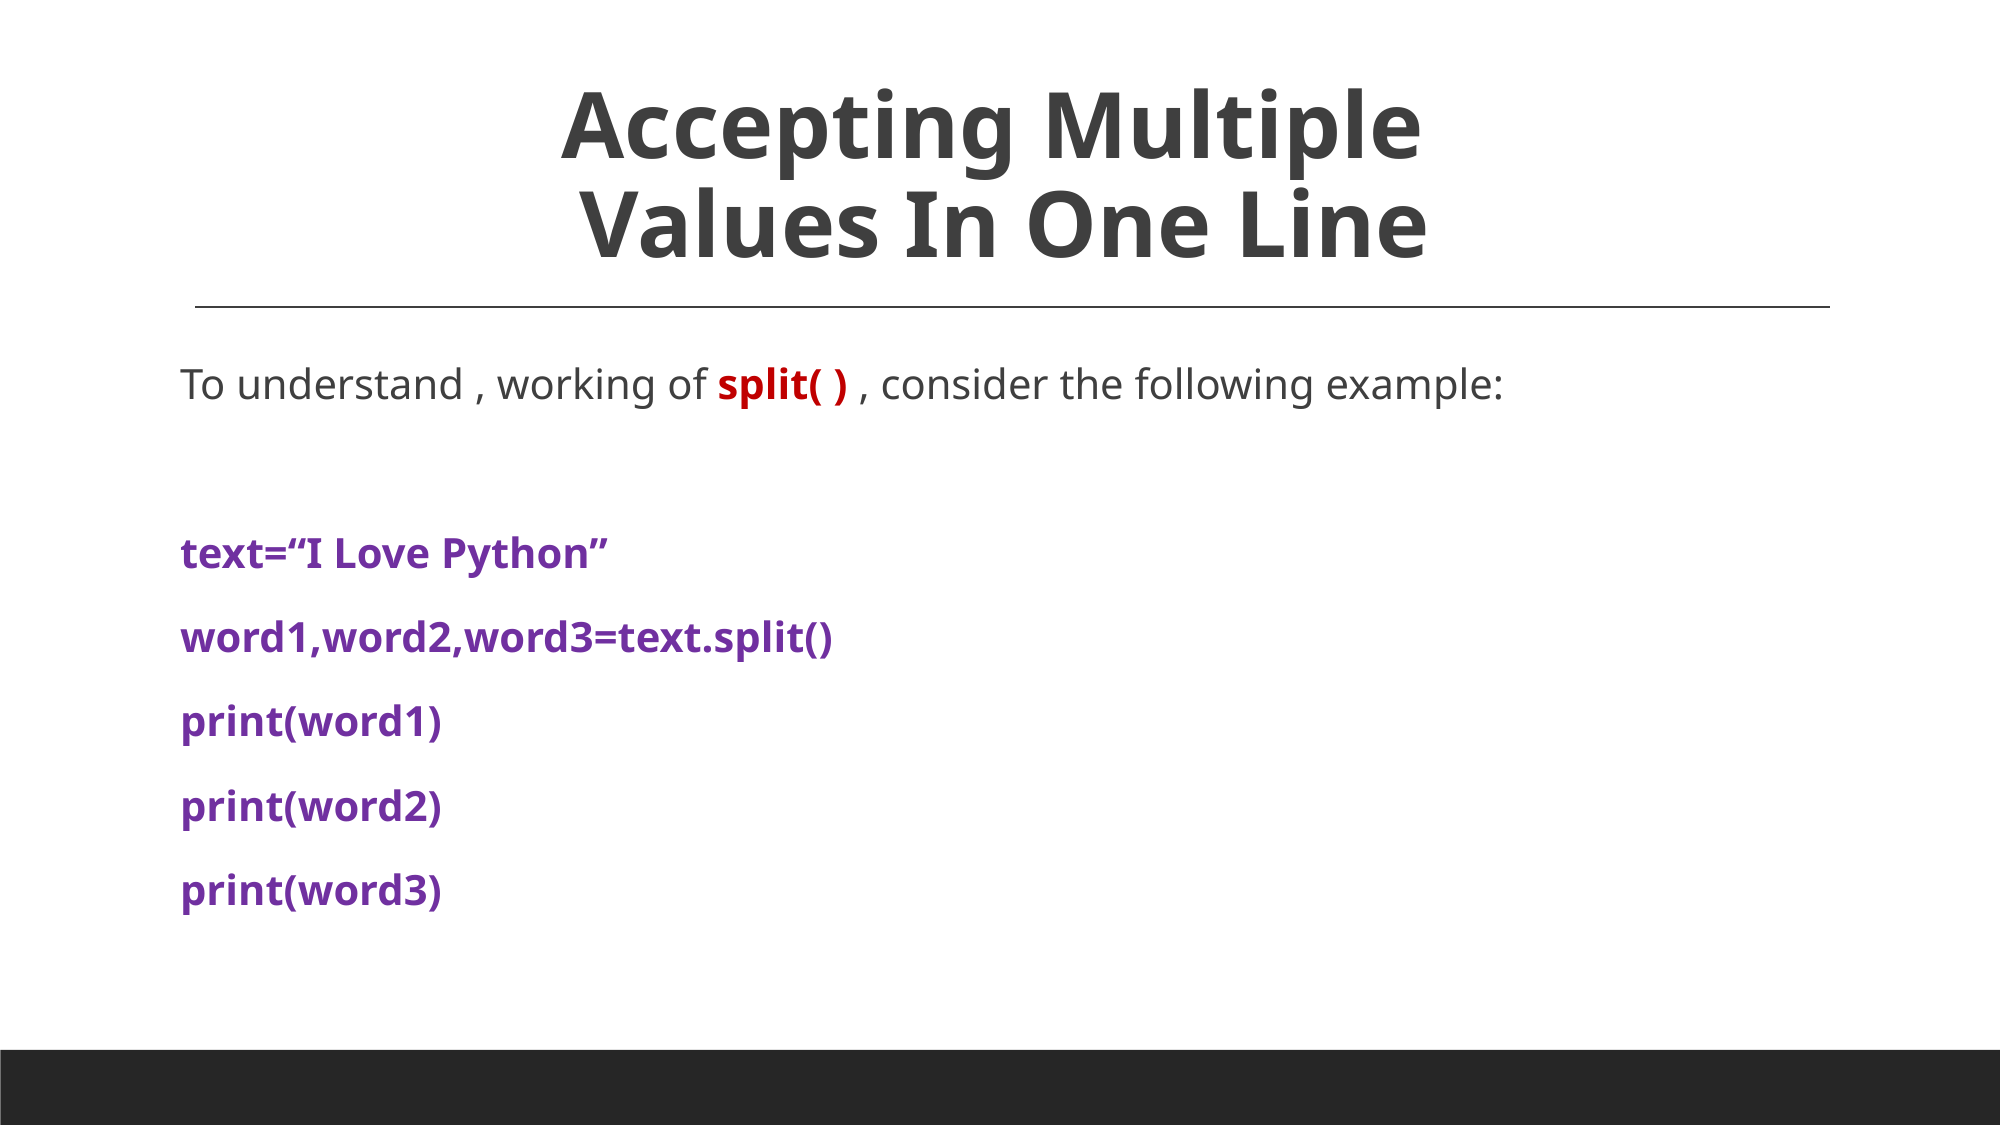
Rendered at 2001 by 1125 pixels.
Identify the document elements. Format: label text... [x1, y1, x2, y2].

title Accepting Multiple Values In One Line [180, 47, 1830, 285]
list To understand , working of split( ) , consider the following example: text=“I Love Python” word1,word2,word3=text.split() print(word1) print(word2) print(word3) [180, 345, 1830, 963]
